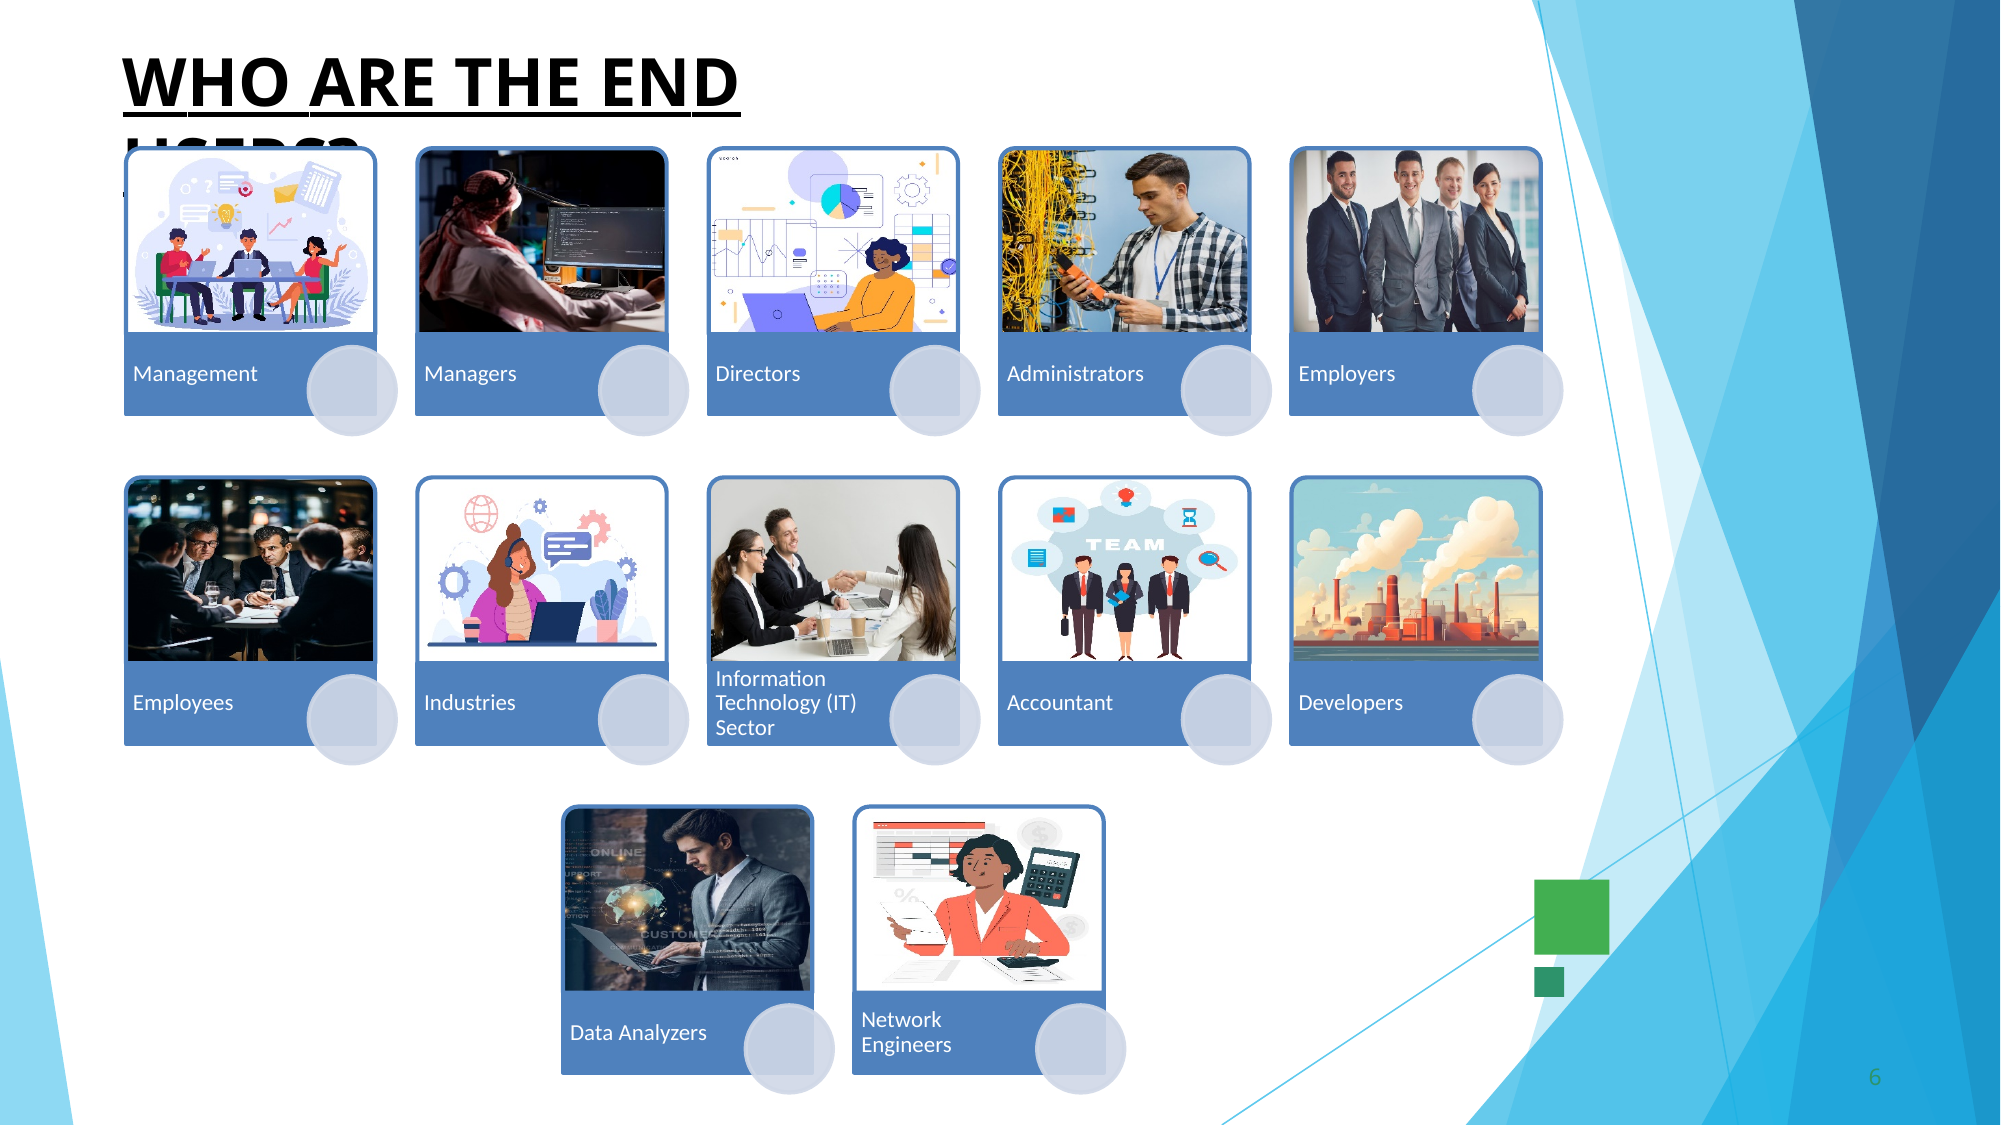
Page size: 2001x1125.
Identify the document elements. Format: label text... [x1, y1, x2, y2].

title WHO ARE THE END USERS? [120, 37, 944, 145]
slide_number 6 [1862, 1061, 1888, 1125]
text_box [49, 147, 1638, 1094]
